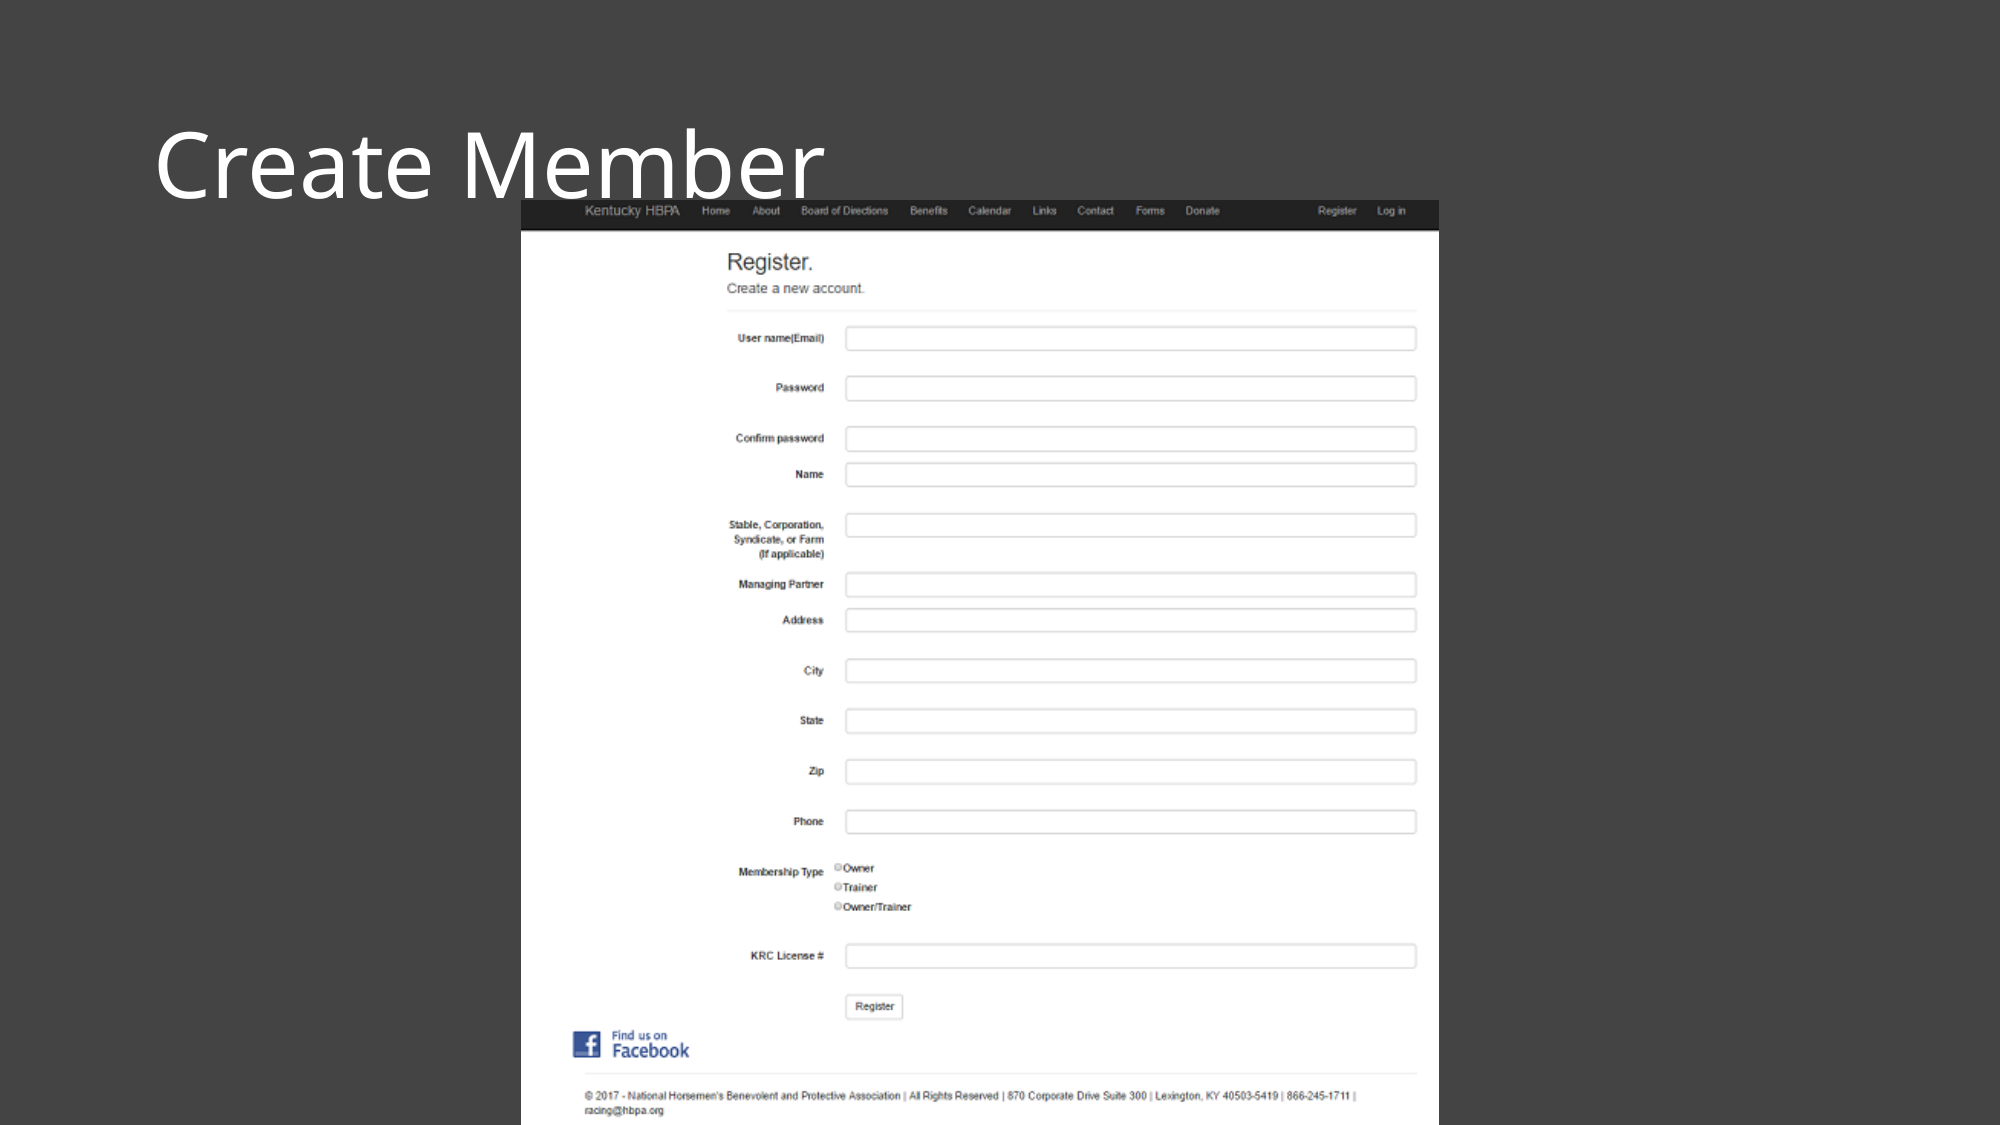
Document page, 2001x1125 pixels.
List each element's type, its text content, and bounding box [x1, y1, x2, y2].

picture [521, 200, 1439, 1125]
title Create Member [138, 60, 1864, 278]
